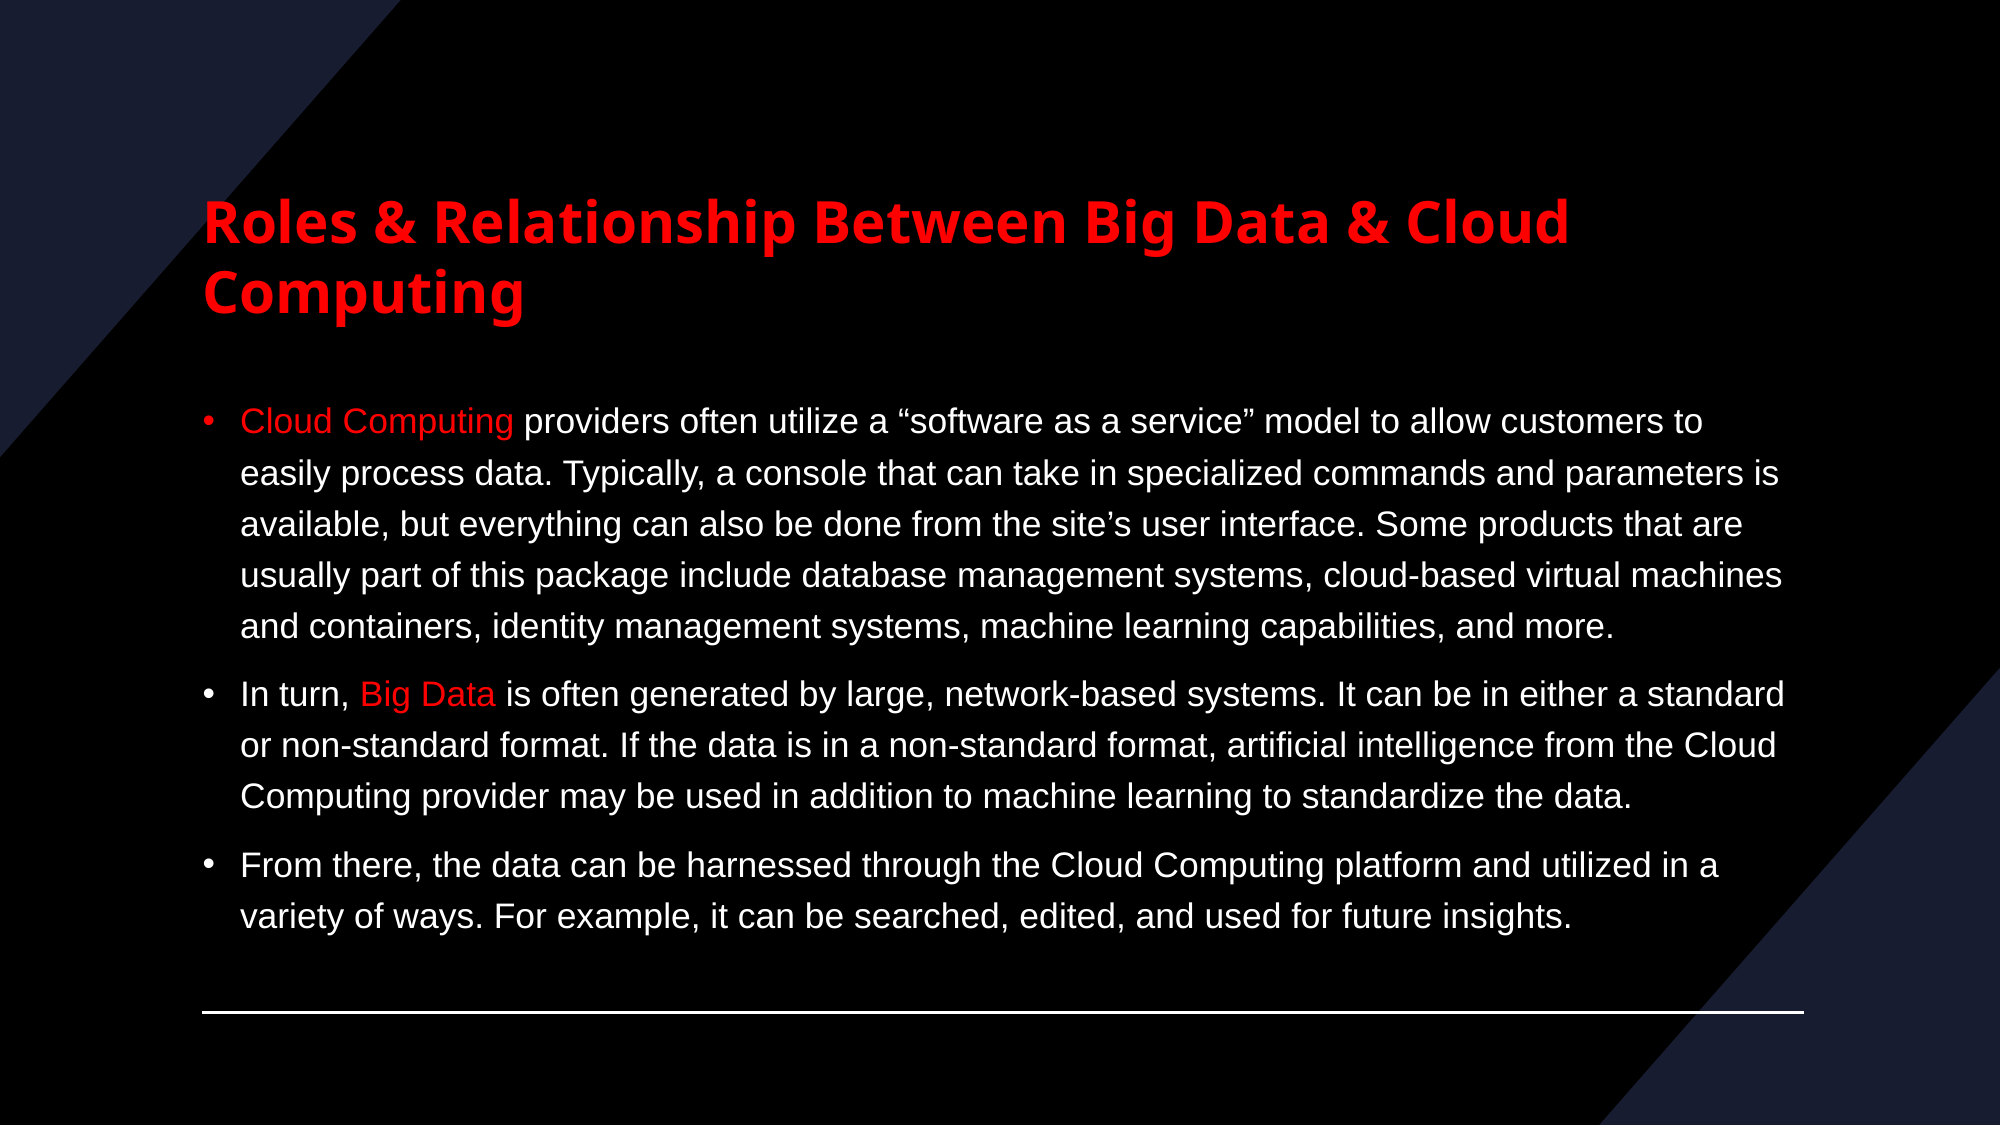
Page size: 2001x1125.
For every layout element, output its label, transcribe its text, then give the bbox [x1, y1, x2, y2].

list Cloud Computing providers often utilize a “software as a service” model to allow customers to easily process data. Typically, a console that can take in specialized commands and parameters is available, but everything can also be done from the site’s user interface. Some products that are usually part of this package include database management systems, cloud-based virtual machines and containers, identity management systems, machine learning capabilities, and more. In turn, Big Data is often generated by large, network-based systems. It can be in either a standard or non-standard format. If the data is in a non-standard format, artificial intelligence from the Cloud Computing provider may be used in addition to machine learning to standardize the data. From there, the data can be harnessed through the Cloud Computing platform and utilized in a variety of ways. For example, it can be searched, edited, and used for future insights. [187, 382, 1813, 968]
title Roles & Relationship Between Big Data & Cloud Computing [187, 143, 1813, 367]
